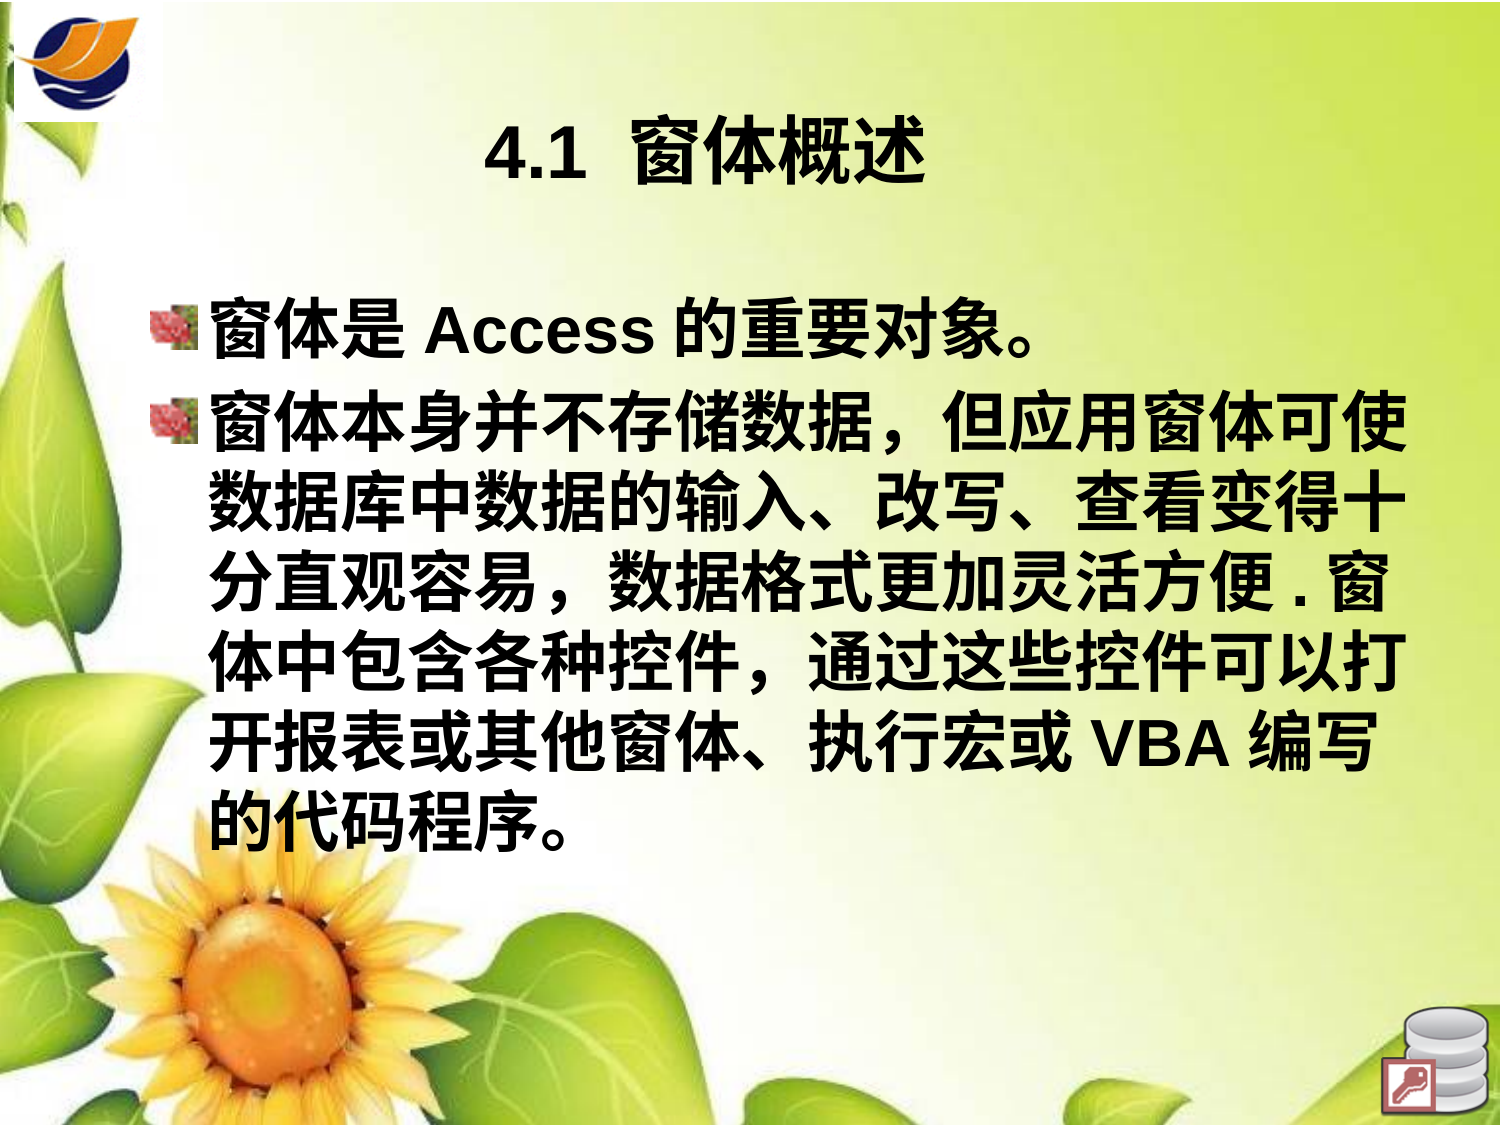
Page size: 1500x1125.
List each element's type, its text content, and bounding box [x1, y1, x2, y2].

list 窗体是Access的重要对象。 窗体本身并不存储数据，但应用窗体可使数据库中数据的输入、改写、查看变得十分直观容易，数据格式更加灵活方便.窗体中包含各种控件，通过这些控件可以打开报表或其他窗体、执行宏或VBA编写的代码程序。 [135, 278, 1426, 965]
title 4.1 窗体概述 [324, 54, 1105, 243]
picture [0, 0, 1500, 1125]
